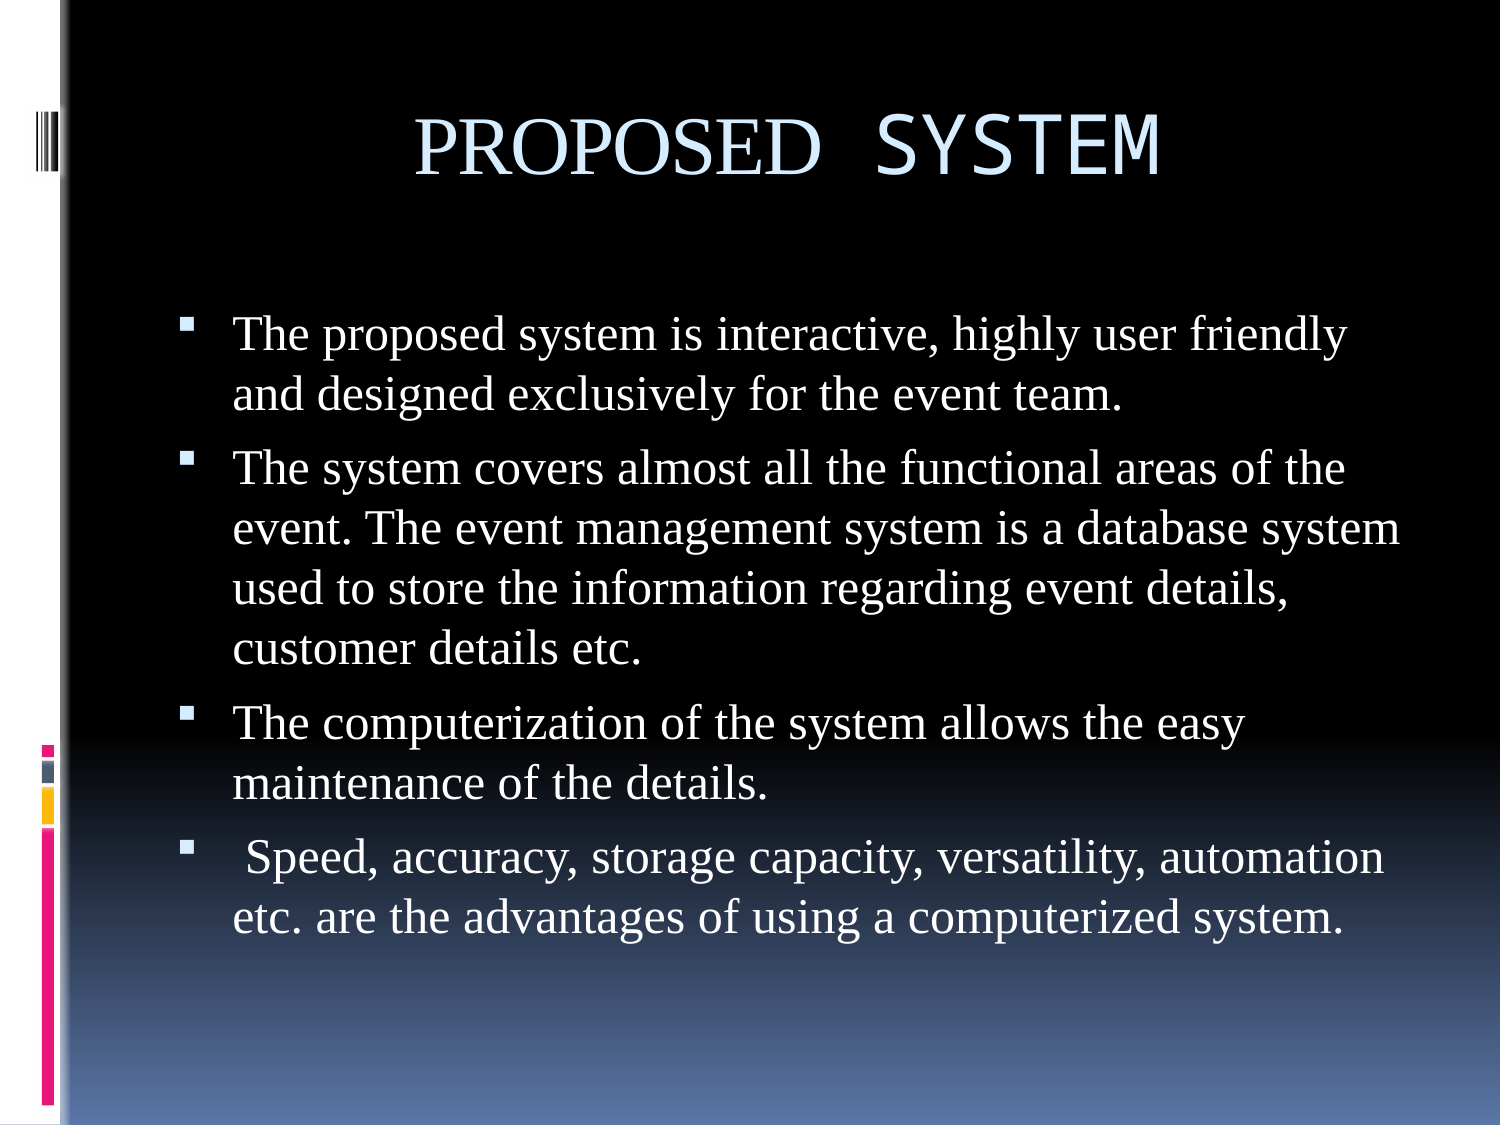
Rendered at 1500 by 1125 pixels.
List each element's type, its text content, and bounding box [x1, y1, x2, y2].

title PROPOSED SYSTEM [150, 83, 1425, 234]
list The proposed system is interactive, highly user friendly and designed exclusively for the event team. The system covers almost all the functional areas of the event. The event management system is a database system used to store the information regarding event details, customer details etc. The computerization of the system allows the easy maintenance of the details. Speed, accuracy, storage capacity, versatility, automation etc. are the advantages of using a computerized system. [150, 292, 1425, 1043]
